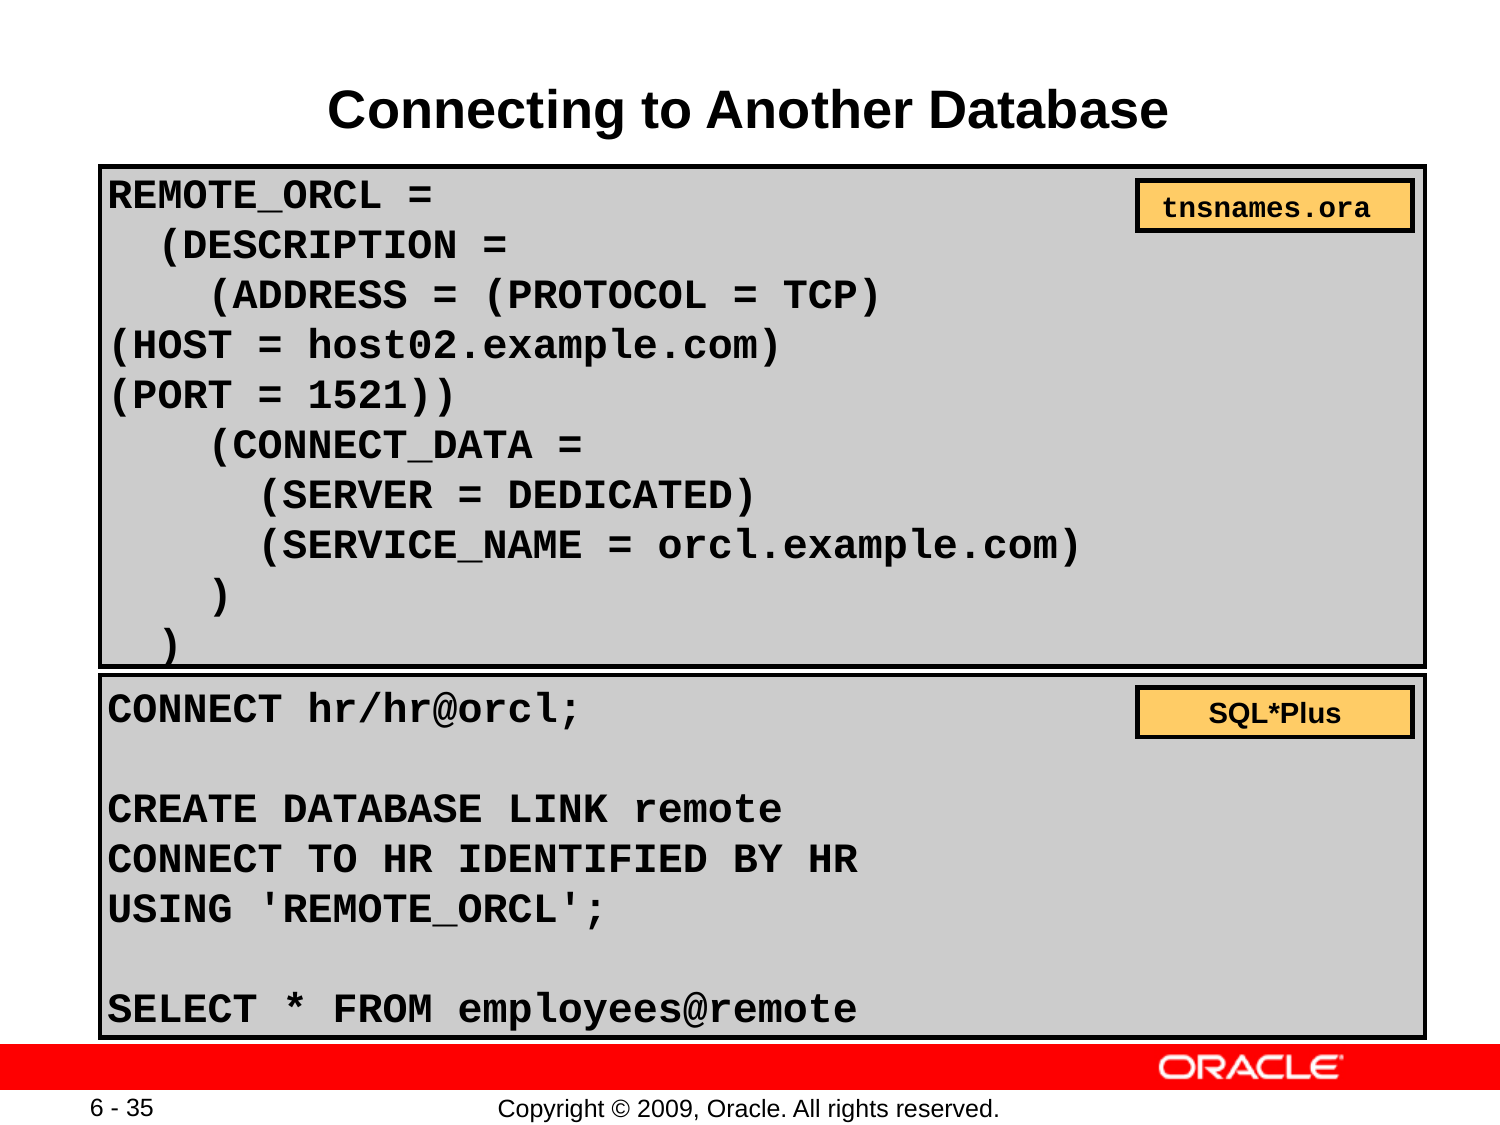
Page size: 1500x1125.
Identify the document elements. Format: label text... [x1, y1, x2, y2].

text_box SQL*Plus [1137, 687, 1413, 738]
picture [0, 1044, 1500, 1090]
text_box CONNECT hr/hr@orcl; CREATE DATABASE LINK remote CONNECT TO HR IDENTIFIED BY HR USING 'REMOTE_ORCL'; SELECT * FROM employees@remote [99, 674, 1425, 1038]
text_box tnsnames.ora [1137, 180, 1413, 231]
title Connecting to Another Database [99, 71, 1400, 166]
text_box REMOTE_ORCL = (DESCRIPTION = (ADDRESS = (PROTOCOL = TCP) (HOST = host02.example.com) (PORT = 1521)) (CONNECT_DATA = (SERVER = DEDICATED) (SERVICE_NAME = orcl.example.com) ) ) [99, 166, 1425, 667]
